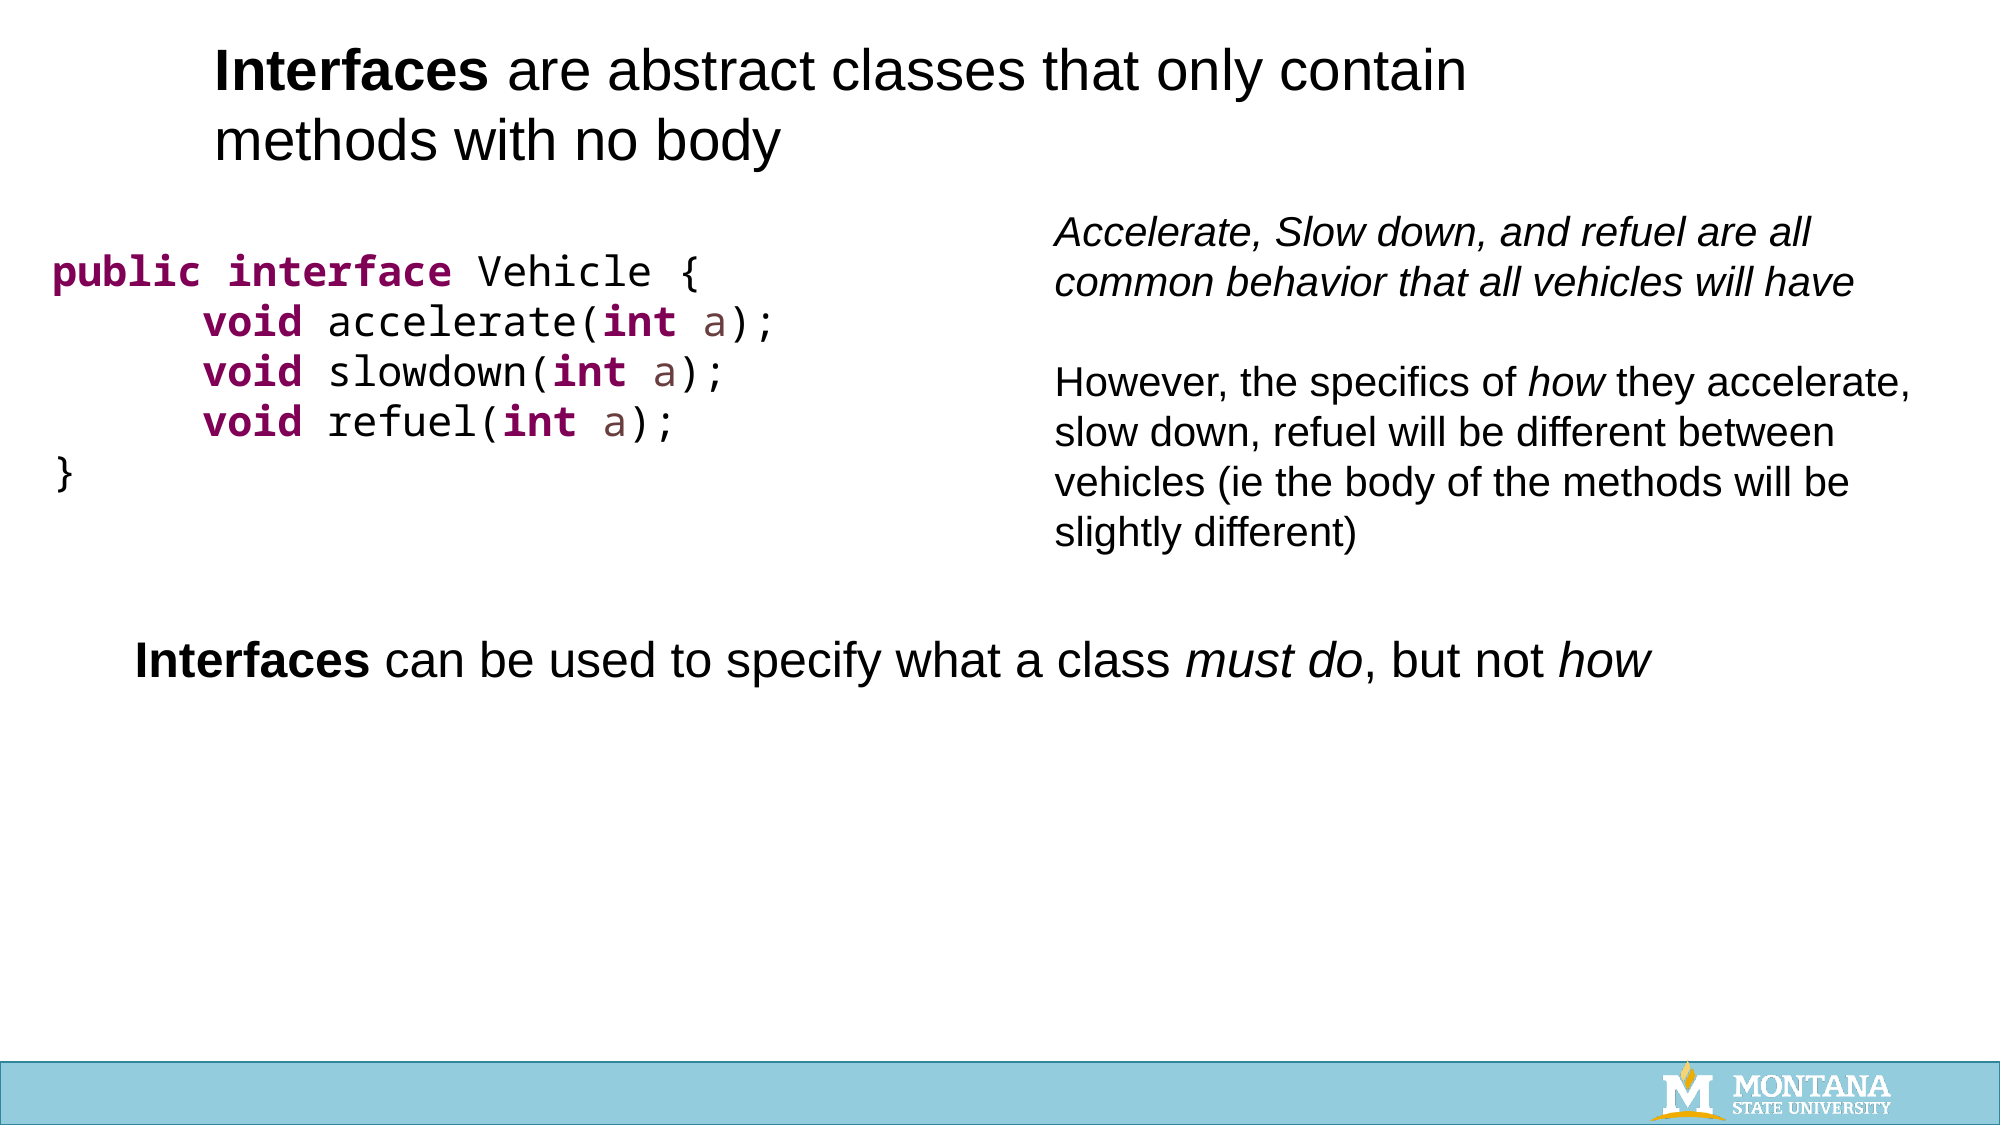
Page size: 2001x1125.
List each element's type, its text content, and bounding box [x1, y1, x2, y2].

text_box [1892, 1060, 2000, 1125]
text_box Interfaces are abstract classes that only contain methods with no body [199, 24, 1713, 180]
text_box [0, 1060, 1647, 1125]
text_box Accelerate, Slow down, and refuel are all common behavior that all vehicles will have However, the specifics of how they accelerate, slow down, refuel will be different between vehicles (ie the body of the methods will be slightly different) [1039, 197, 1968, 562]
text_box Interfaces can be used to specify what a class must do, but not how [119, 619, 1665, 695]
picture [1649, 1060, 1892, 1122]
text_box public interface Vehicle { void accelerate(int a); void slowdown(int a); void refuel(int a); } [37, 237, 1039, 503]
